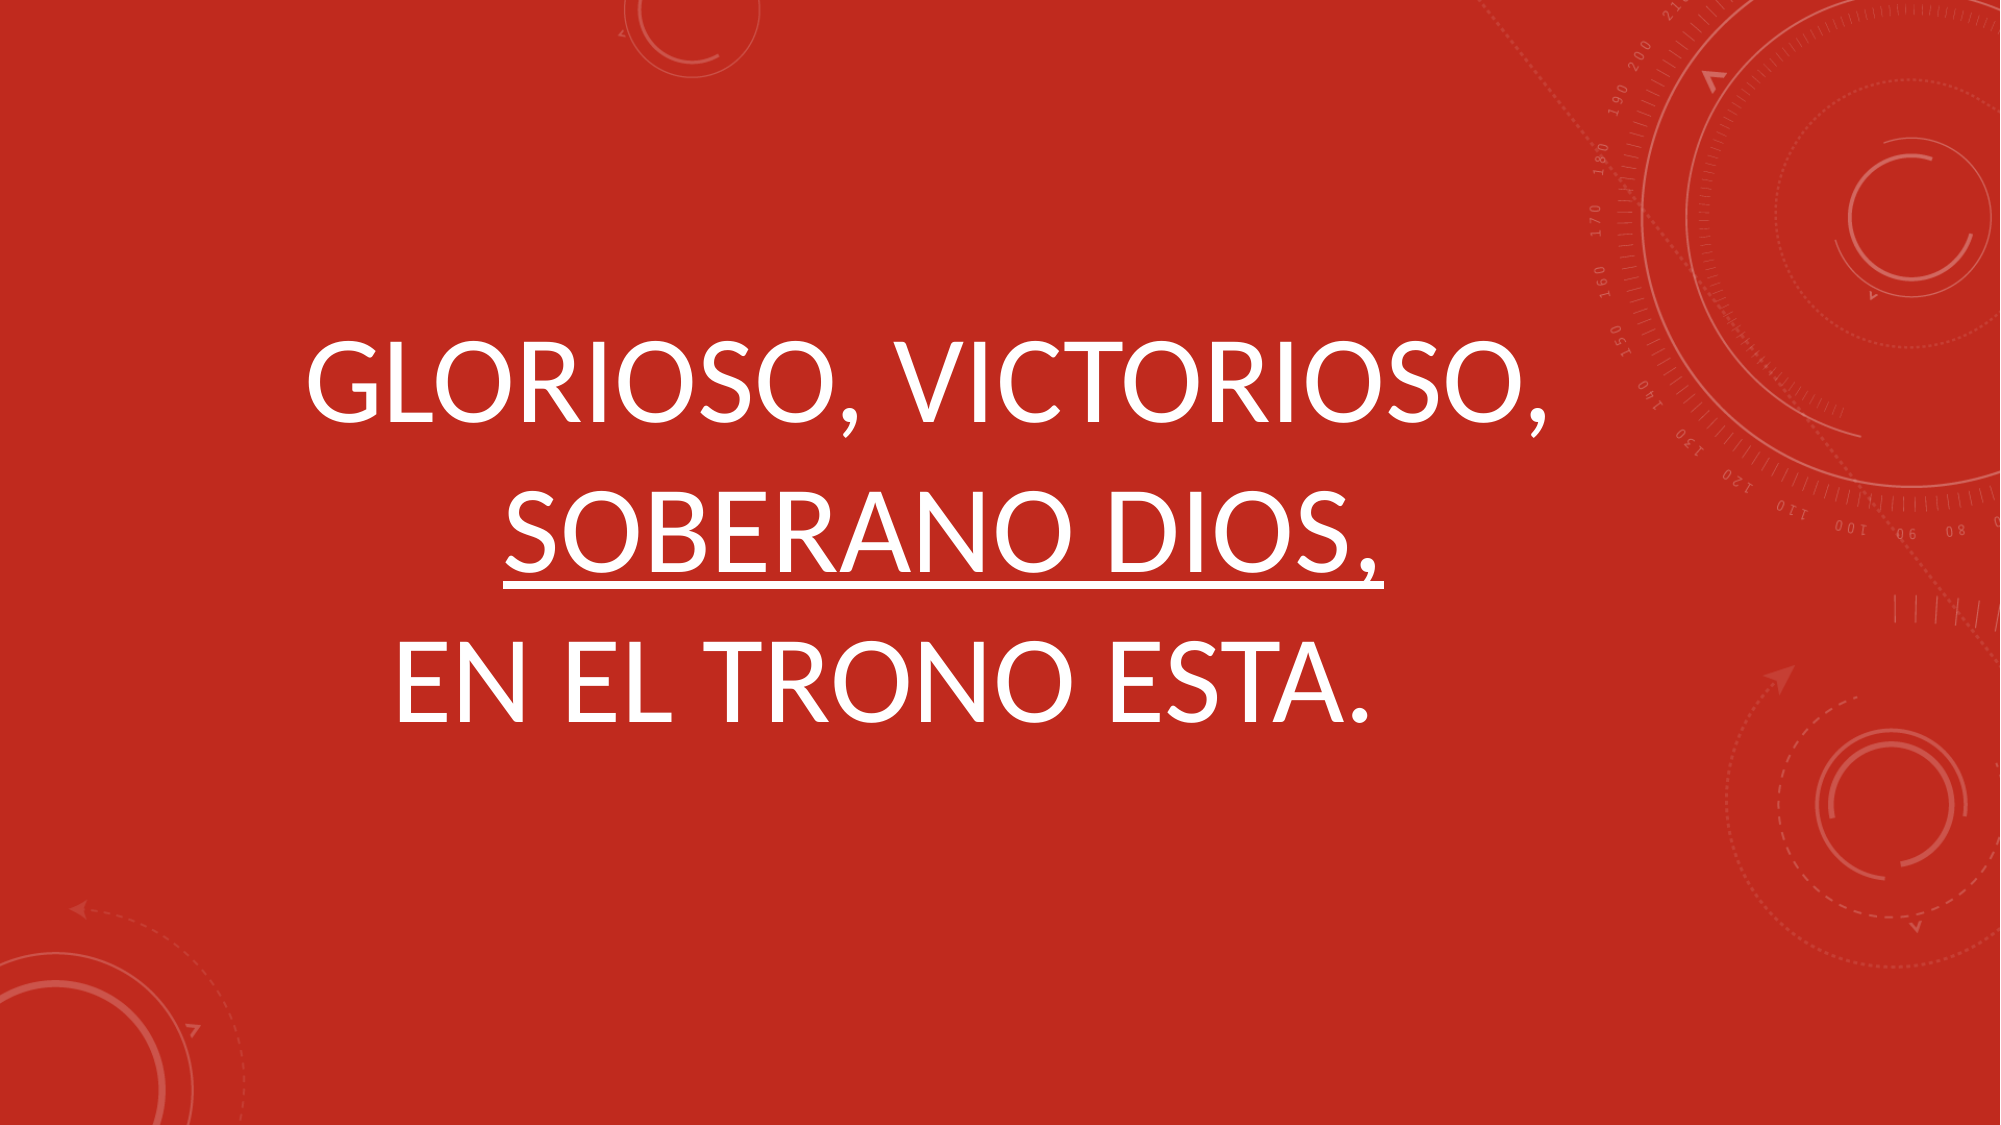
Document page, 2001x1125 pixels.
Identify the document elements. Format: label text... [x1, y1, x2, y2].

list GLORIOSO, VICTORIOSO, SOBERANO DIOS, EN EL TRONO ESTA. [112, 95, 1775, 950]
picture [0, 0, 2000, 1125]
